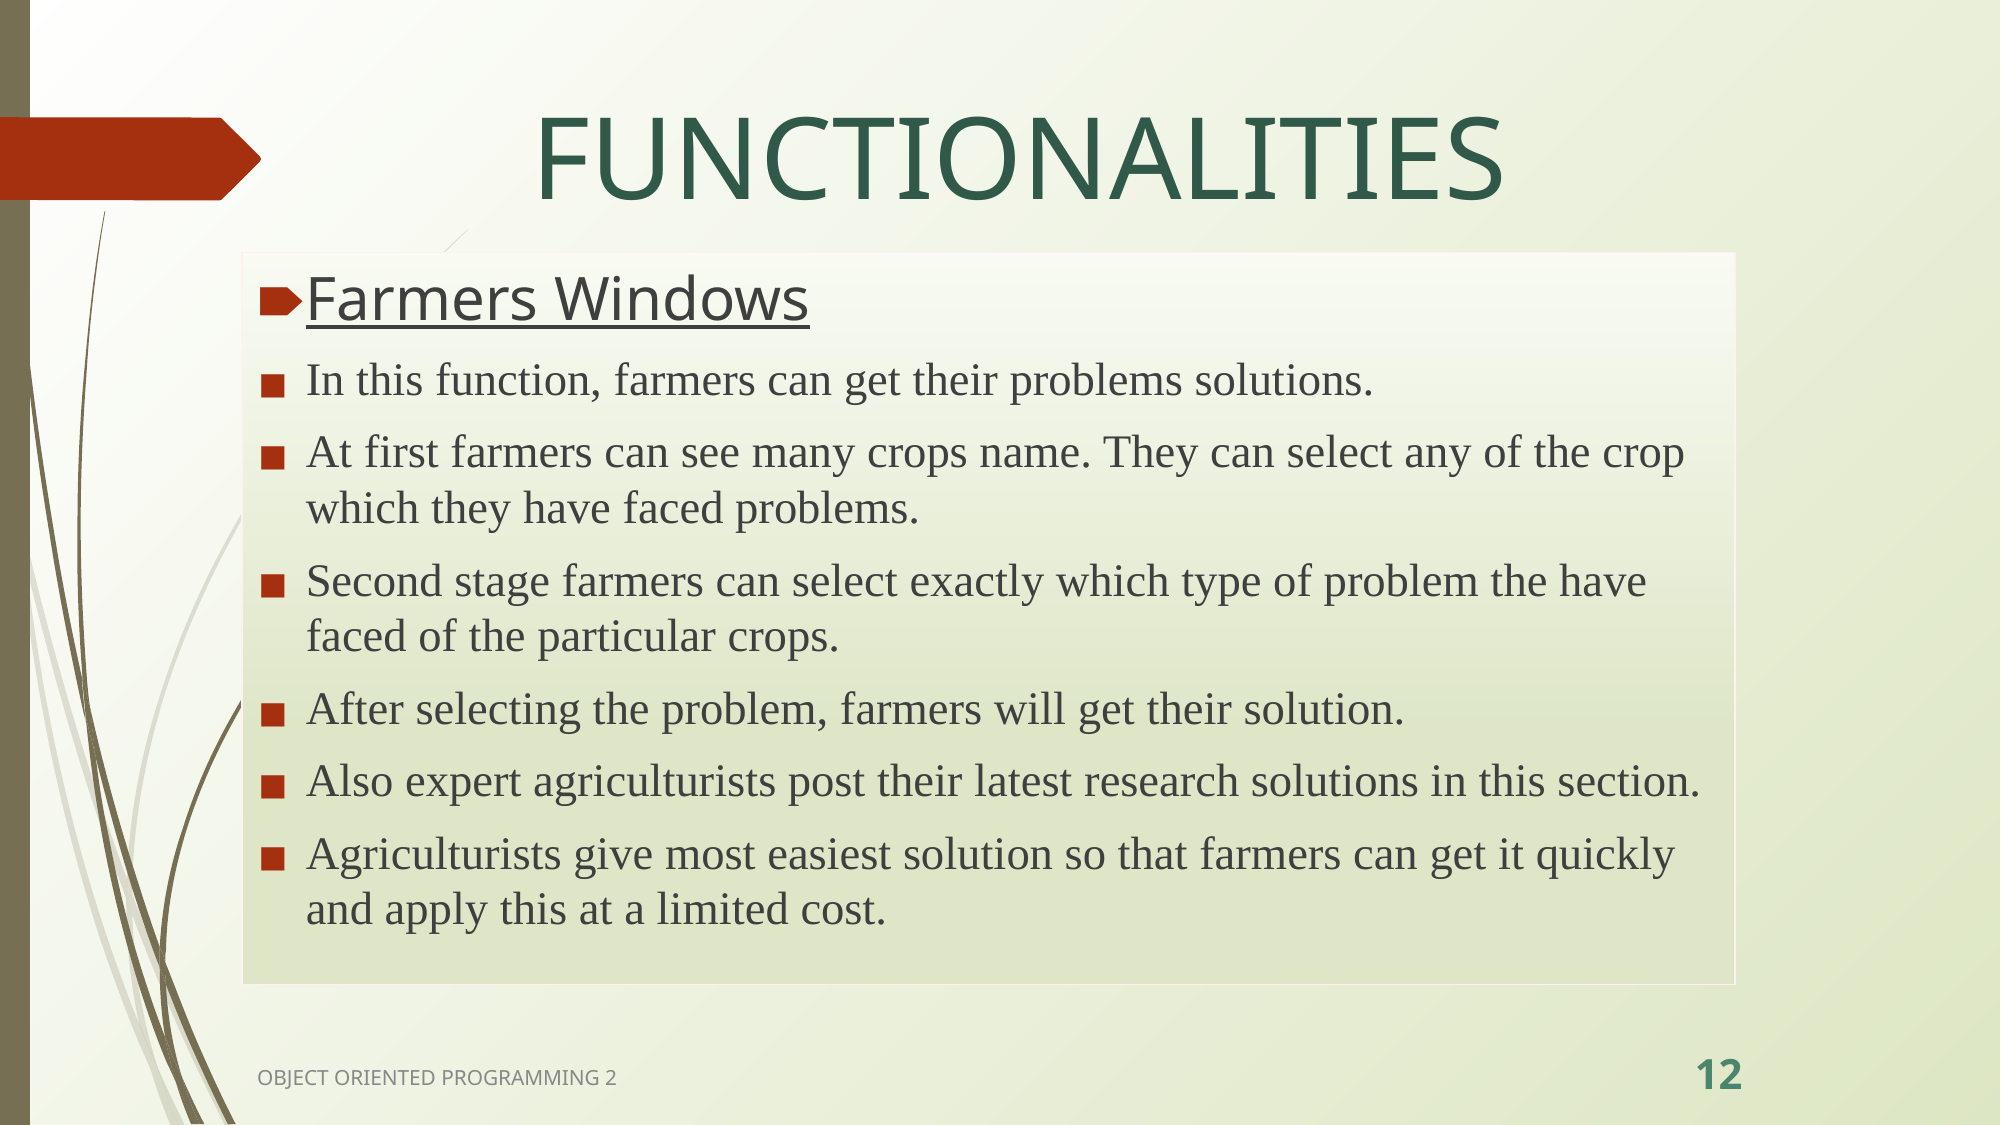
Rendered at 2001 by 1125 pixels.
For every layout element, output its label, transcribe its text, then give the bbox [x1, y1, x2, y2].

footer OBJECT ORIENTED PROGRAMMING 2 [242, 1046, 1493, 1107]
list Farmers Windows In this function, farmers can get their problems solutions. At first farmers can see many crops name. They can select any of the crop which they have faced problems. Second stage farmers can select exactly which type of problem the have faced of the particular crops. After selecting the problem, farmers will get their solution. Also expert agriculturists post their latest research solutions in this section. Agriculturists give most easiest solution so that farmers can get it quickly and apply this at a limited cost. [242, 252, 1735, 985]
slide_number ‹#› [1629, 1046, 1758, 1107]
title FUNCTIONALITIES [516, 78, 1581, 233]
